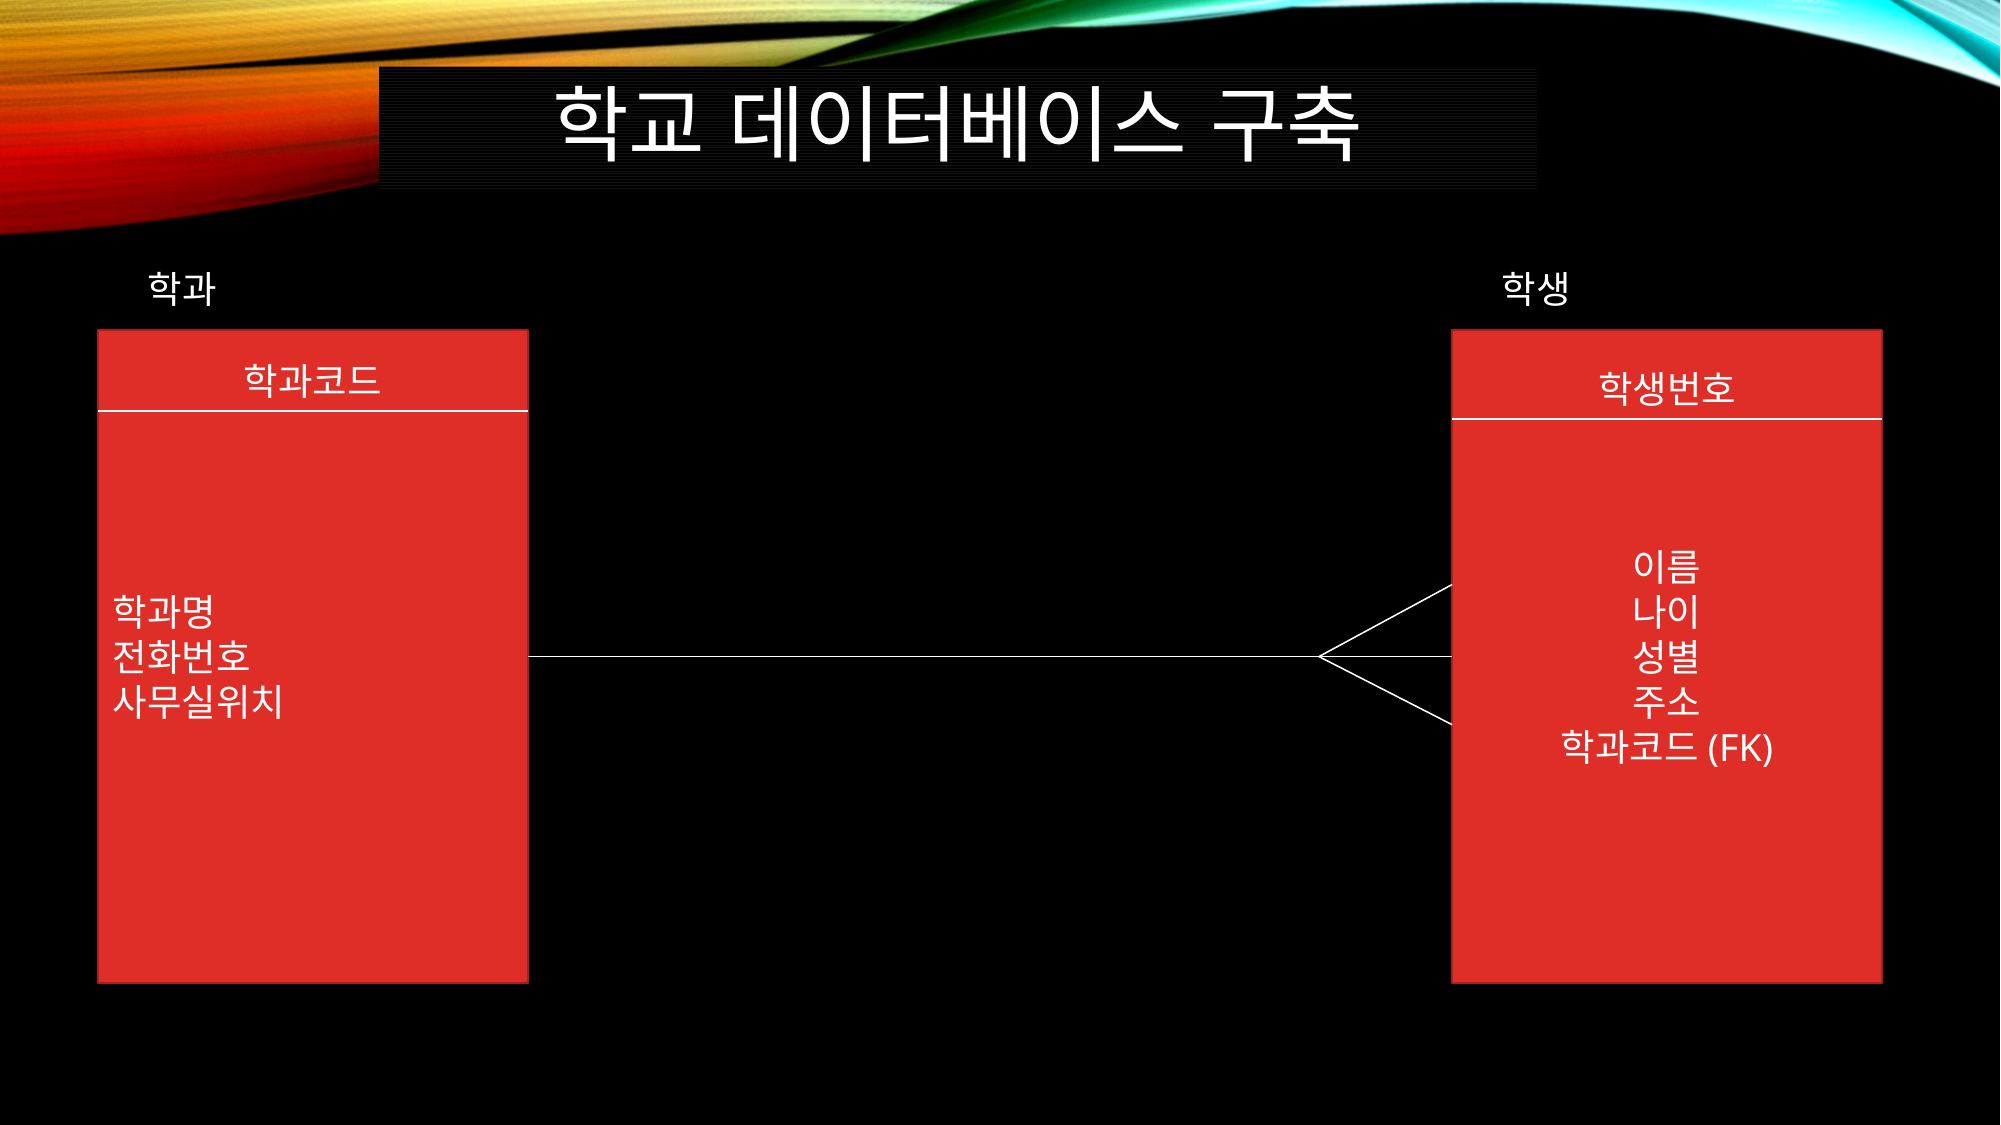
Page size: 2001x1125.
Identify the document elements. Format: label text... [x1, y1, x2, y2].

text_box 학생 [1452, 258, 1621, 319]
text_box 학생번호 [1452, 358, 1882, 418]
text_box 이름 나이 성별 주소 학과코드(FK) [1451, 329, 1883, 984]
text_box 학과명 전화번호 사무실위치 [97, 329, 529, 984]
text_box 학과코드 [98, 350, 528, 410]
text_box 학과 [98, 258, 267, 319]
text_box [1318, 656, 1453, 725]
picture [0, 0, 2000, 237]
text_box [1318, 584, 1453, 656]
title 학교 데이터베이스 구축 [379, 66, 1537, 191]
